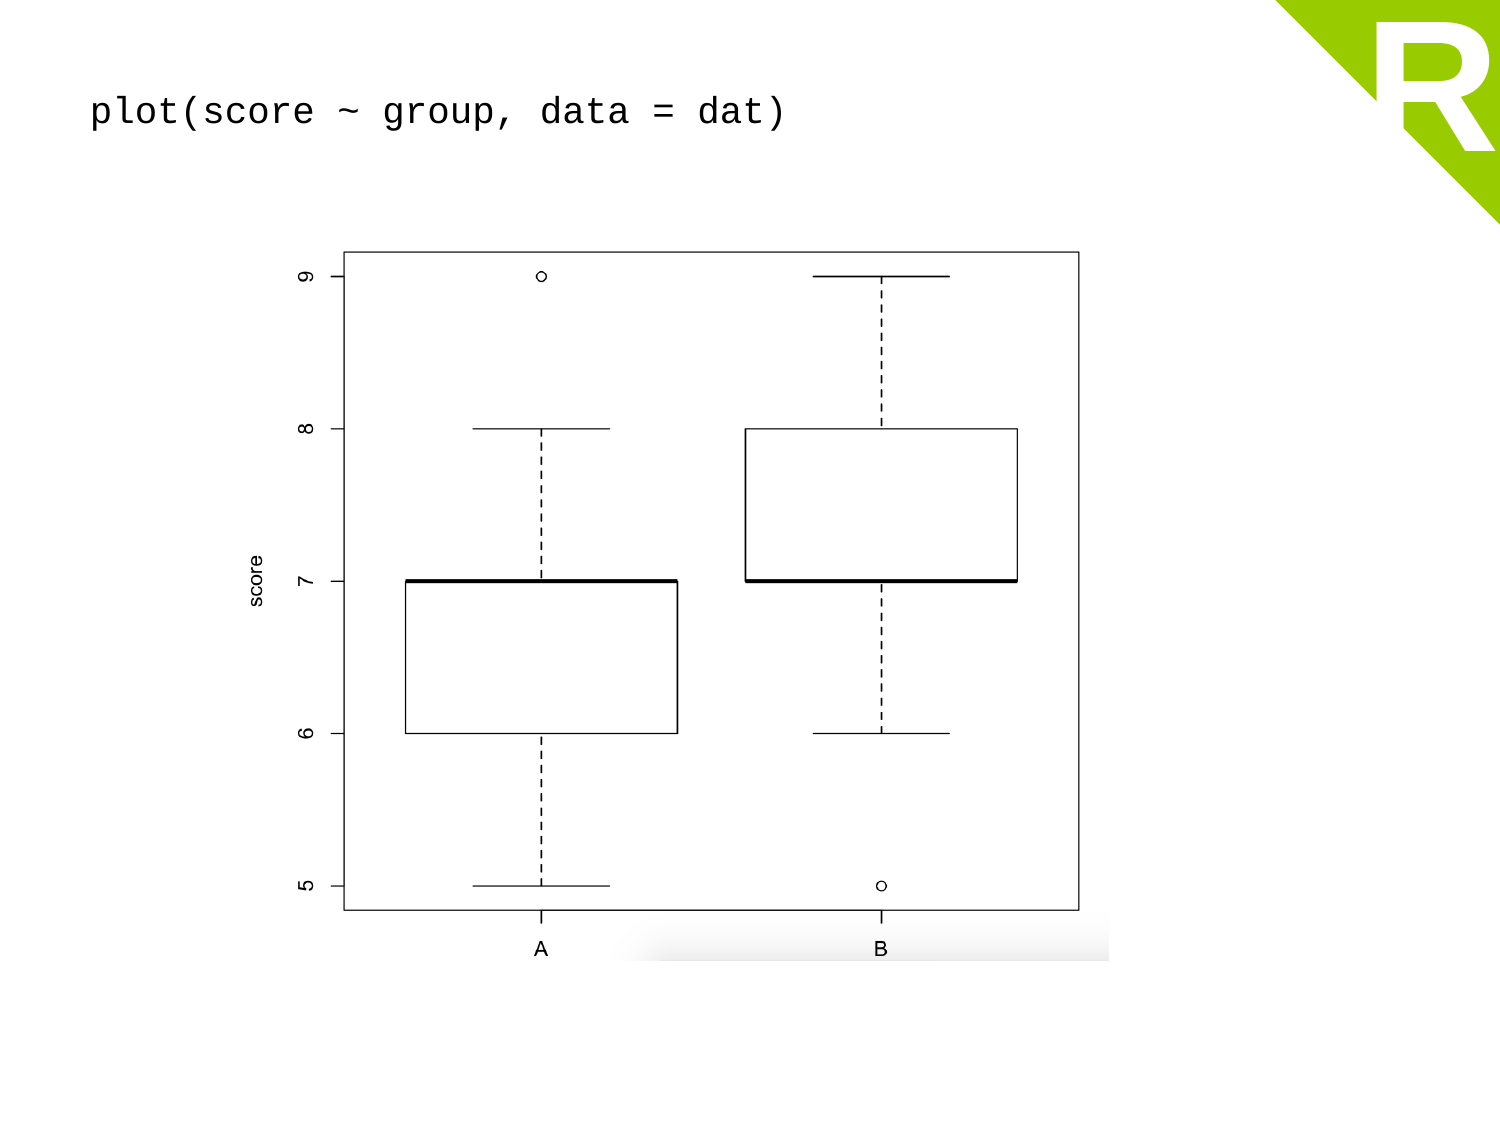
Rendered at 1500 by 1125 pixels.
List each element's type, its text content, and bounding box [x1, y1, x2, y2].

picture [246, 199, 1109, 961]
text_box plot(score ~ group, data = dat) [74, 78, 1425, 363]
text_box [1274, 0, 1500, 225]
